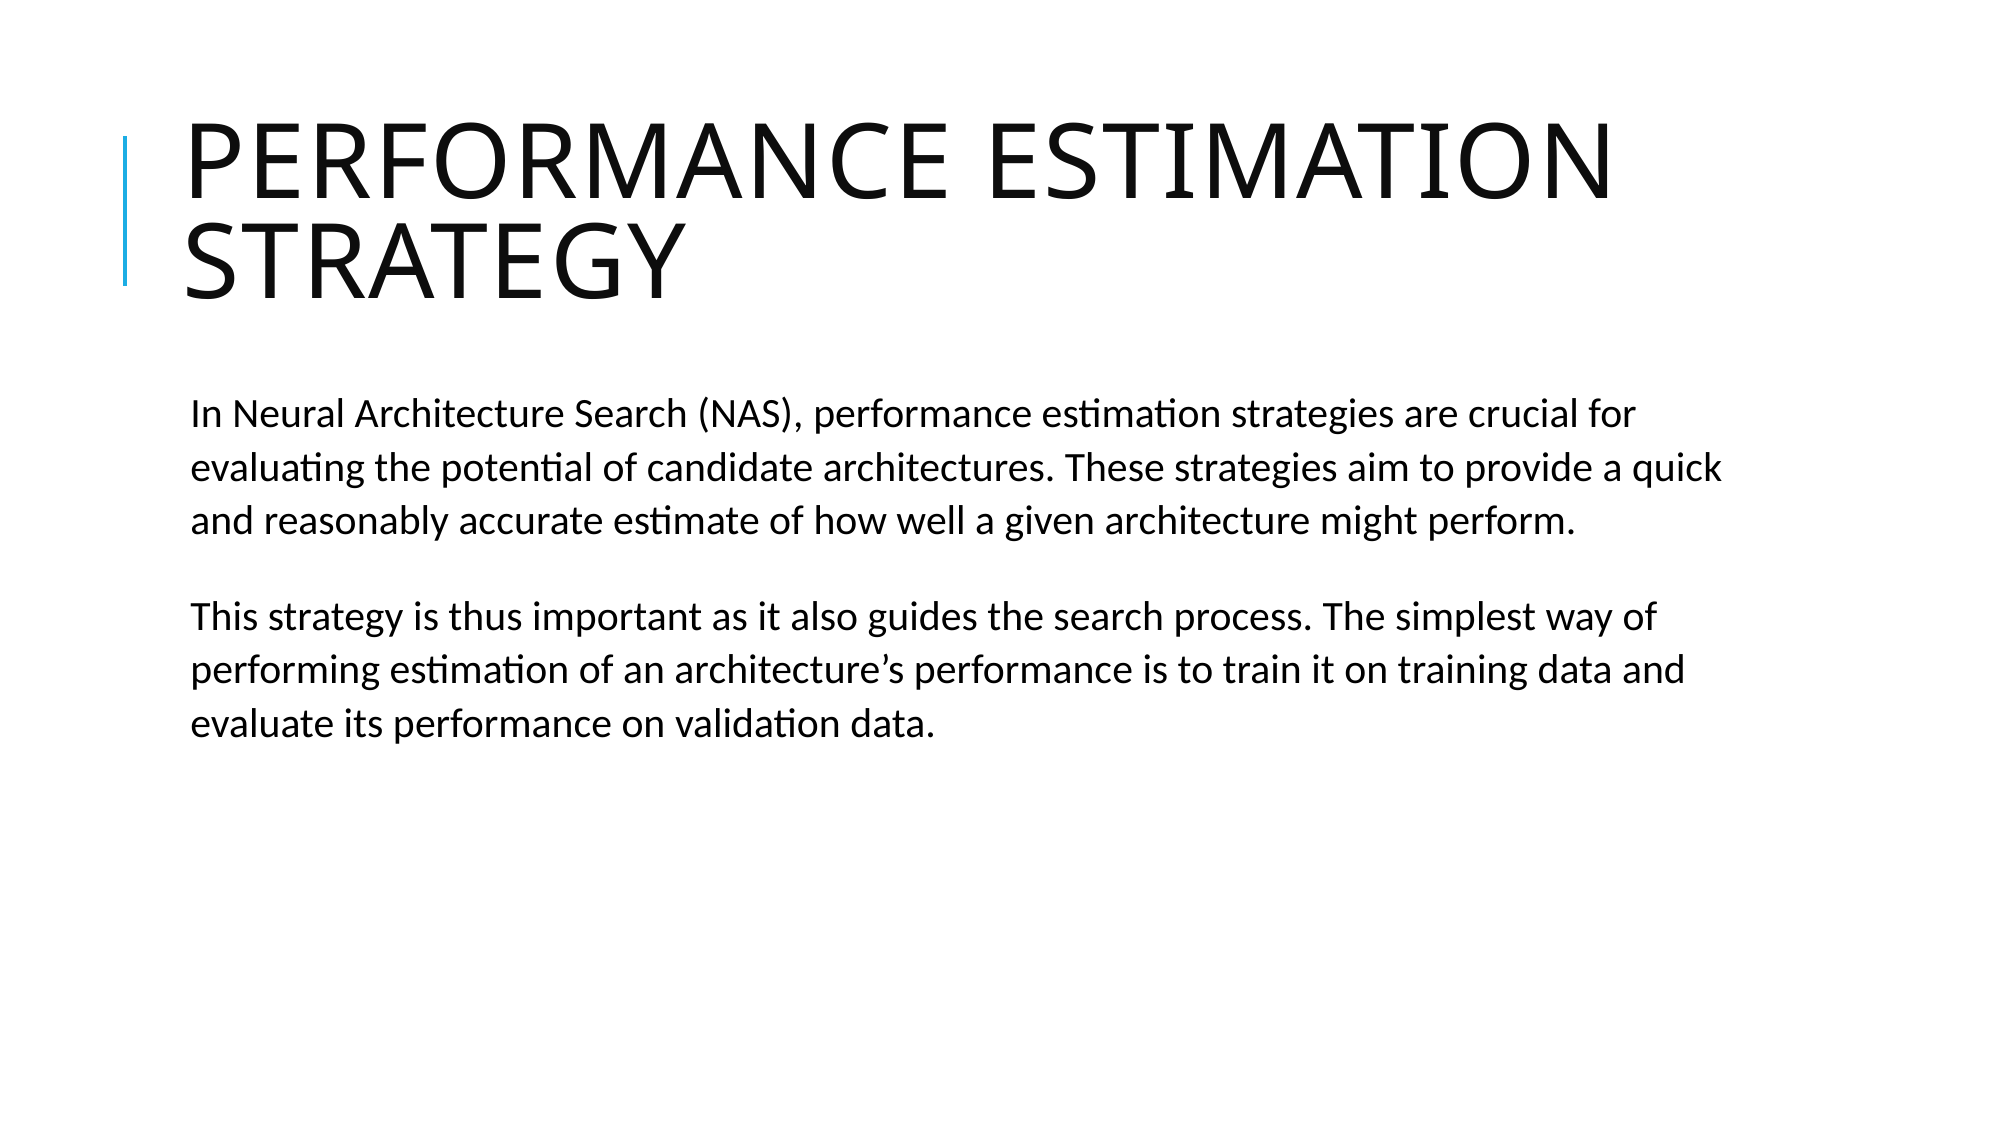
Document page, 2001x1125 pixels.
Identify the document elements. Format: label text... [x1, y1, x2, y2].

title Performance estimation strategy [168, 96, 1763, 342]
list In Neural Architecture Search (NAS), performance estimation strategies are crucial for evaluating the potential of candidate architectures. These strategies aim to provide a quick and reasonably accurate estimate of how well a given architecture might perform. This strategy is thus important as it also guides the search process. The simplest way of performing estimation of an architecture’s performance is to train it on training data and evaluate its performance on validation data. [168, 375, 1763, 1035]
